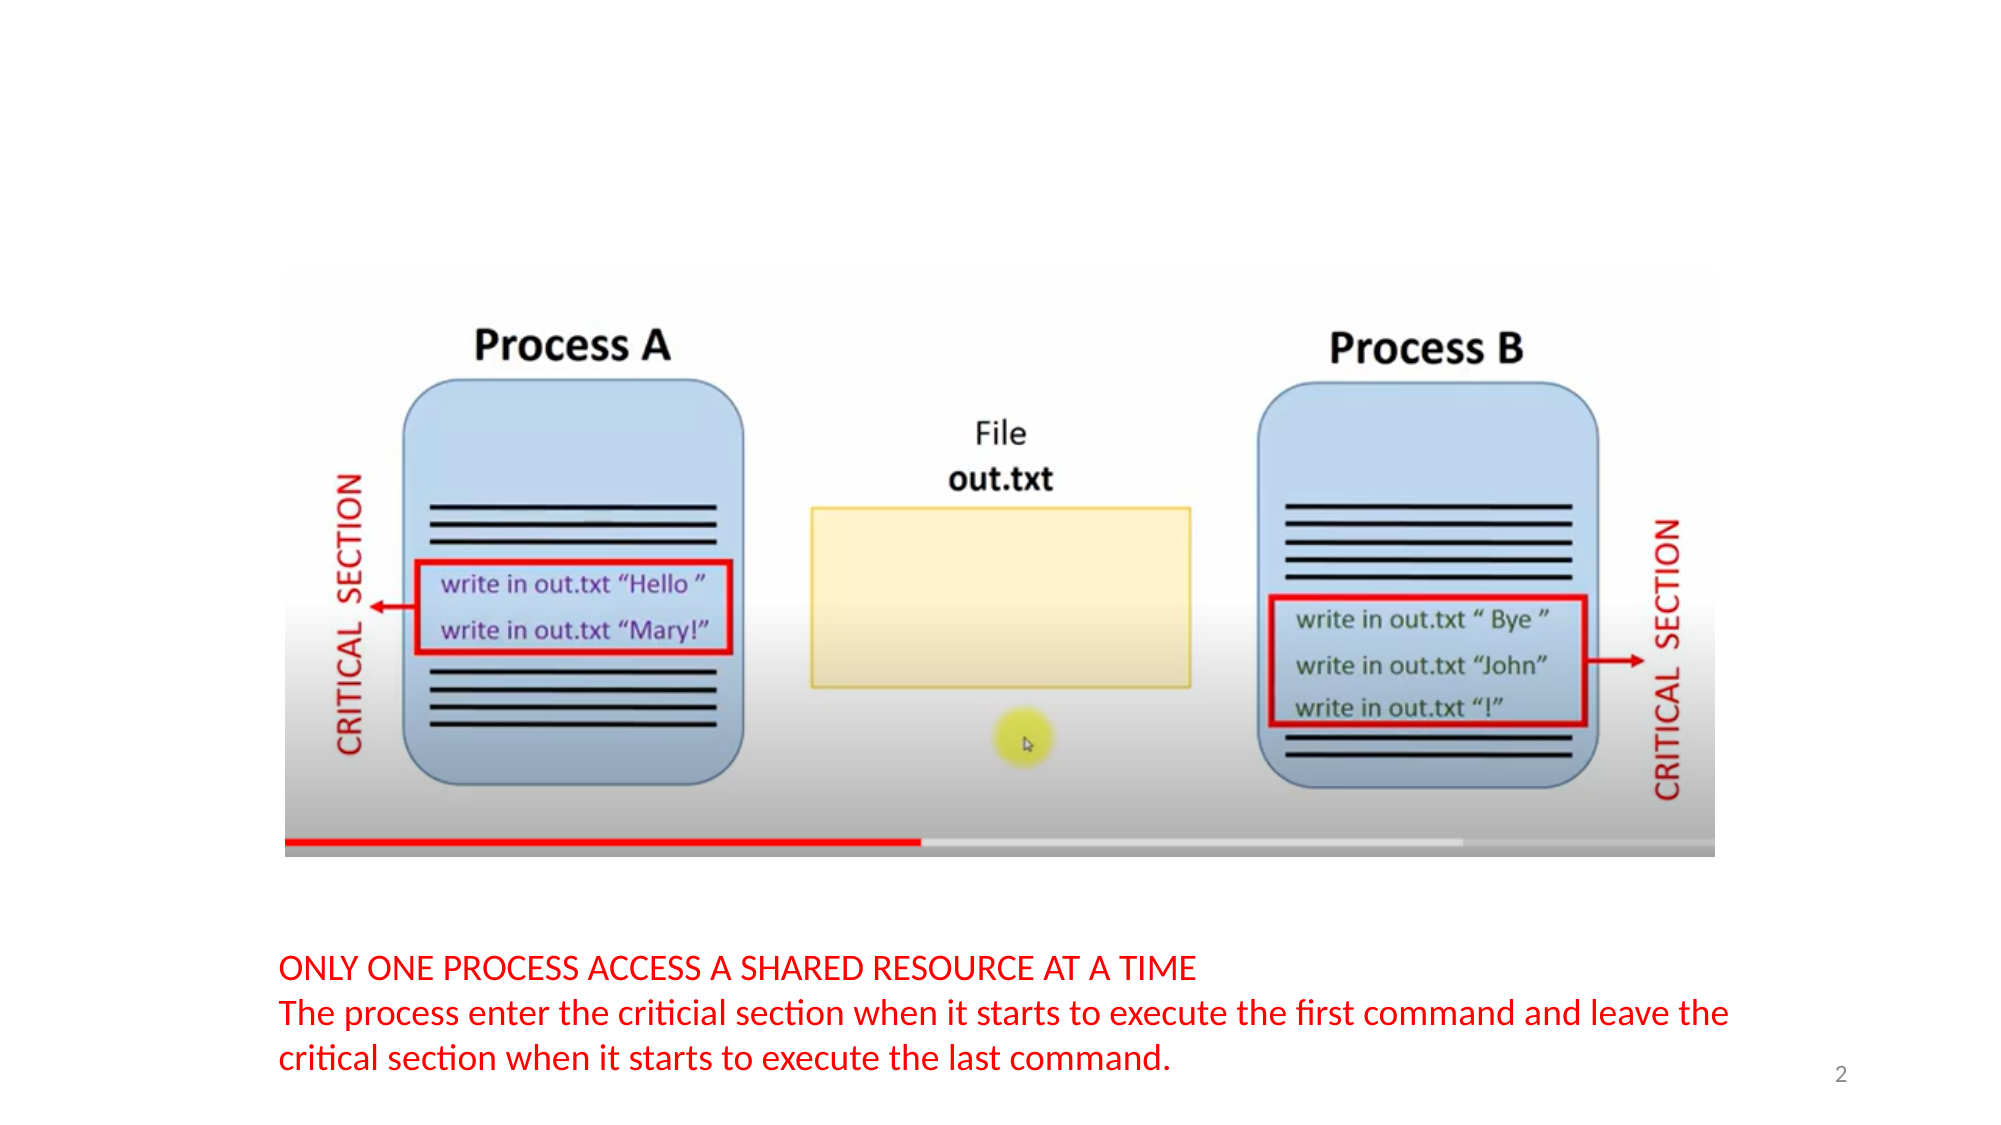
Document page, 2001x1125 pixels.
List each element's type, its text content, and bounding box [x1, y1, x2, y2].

picture [285, 268, 1715, 857]
slide_number 2 [1412, 1042, 1863, 1103]
text_box ONLY ONE PROCESS ACCESS A SHARED RESOURCE AT A TIME The process enter the criticial section when it starts to execute the first command and leave the critical section when it starts to execute the last command. [263, 935, 1791, 1125]
